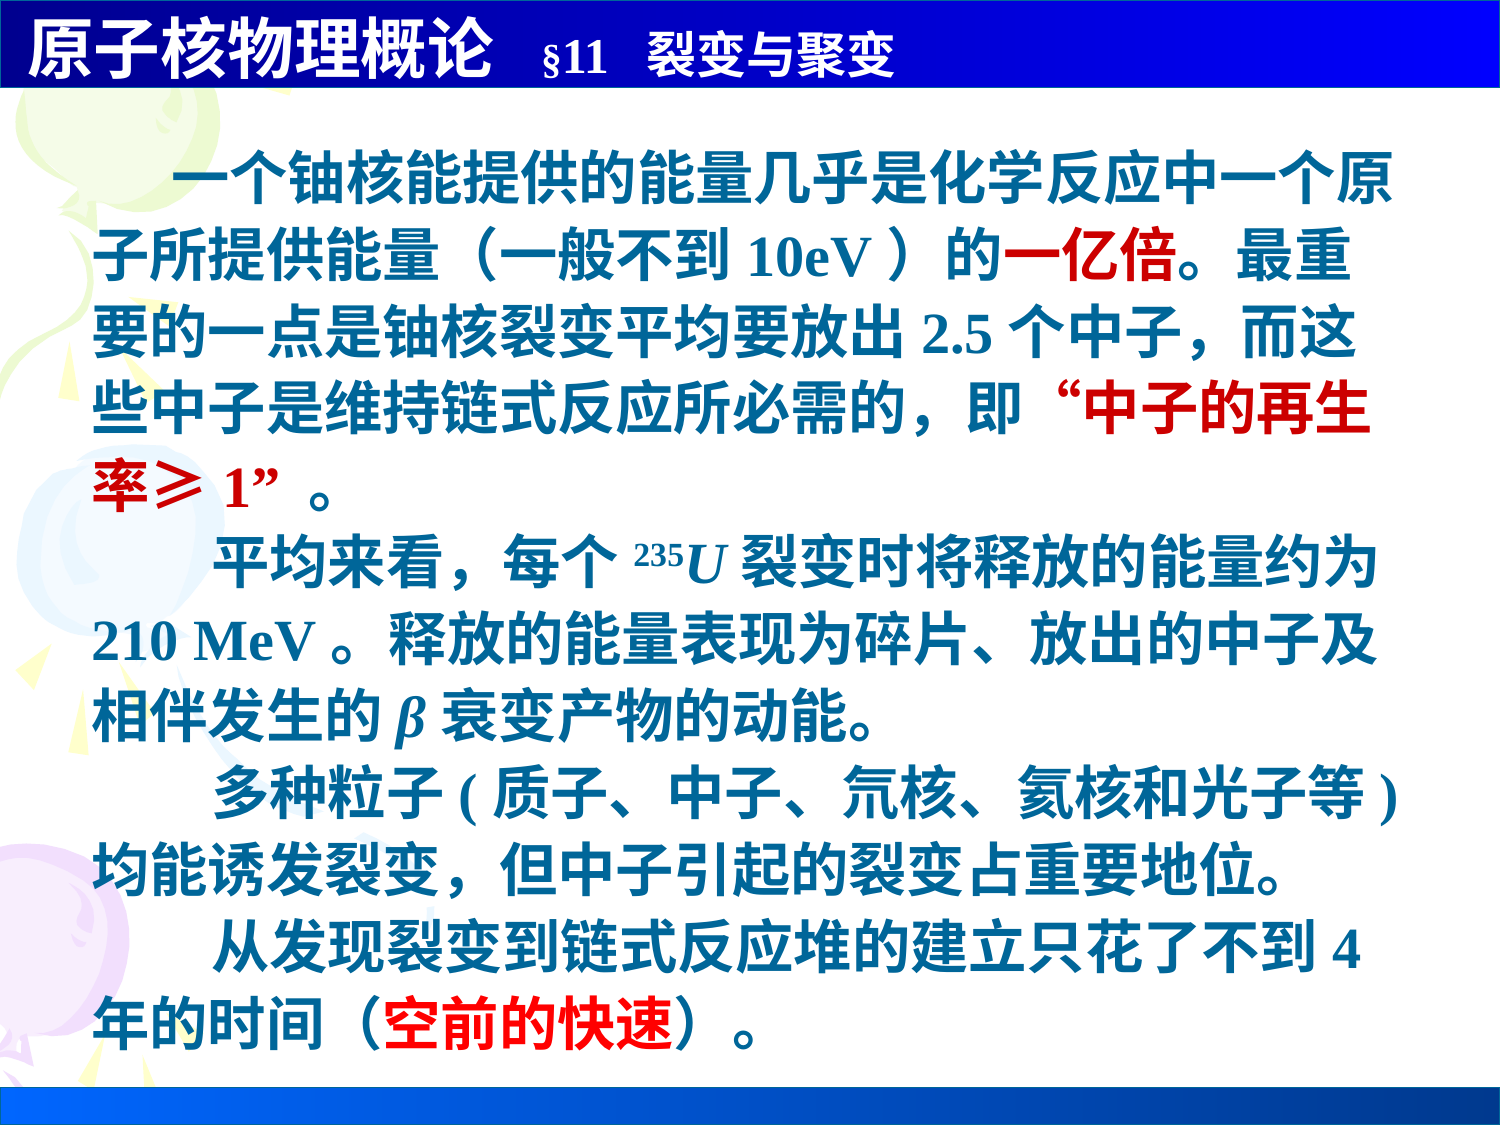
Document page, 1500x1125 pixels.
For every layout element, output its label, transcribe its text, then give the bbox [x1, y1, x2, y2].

text_box 一个铀核能提供的能量几乎是化学反应中一个原子所提供能量（一般不到10eV）的一亿倍。最重要的一点是铀核裂变平均要放出2.5个中子，而这些中子是维持链式反应所必需的，即“中子的再生率≥1” 。 平均来看，每个235U裂变时将释放的能量约为210 MeV。释放的能量表现为碎片、放出的中子及相伴发生的β衰变产物的动能。 多种粒子(质子、中子、氘核、氦核和光子等)均能诱发裂变，但中子引起的裂变占重要地位。 从发现裂变到链式反应堆的建立只花了不到4年的时间（空前的快速）。 [76, 126, 1424, 1065]
